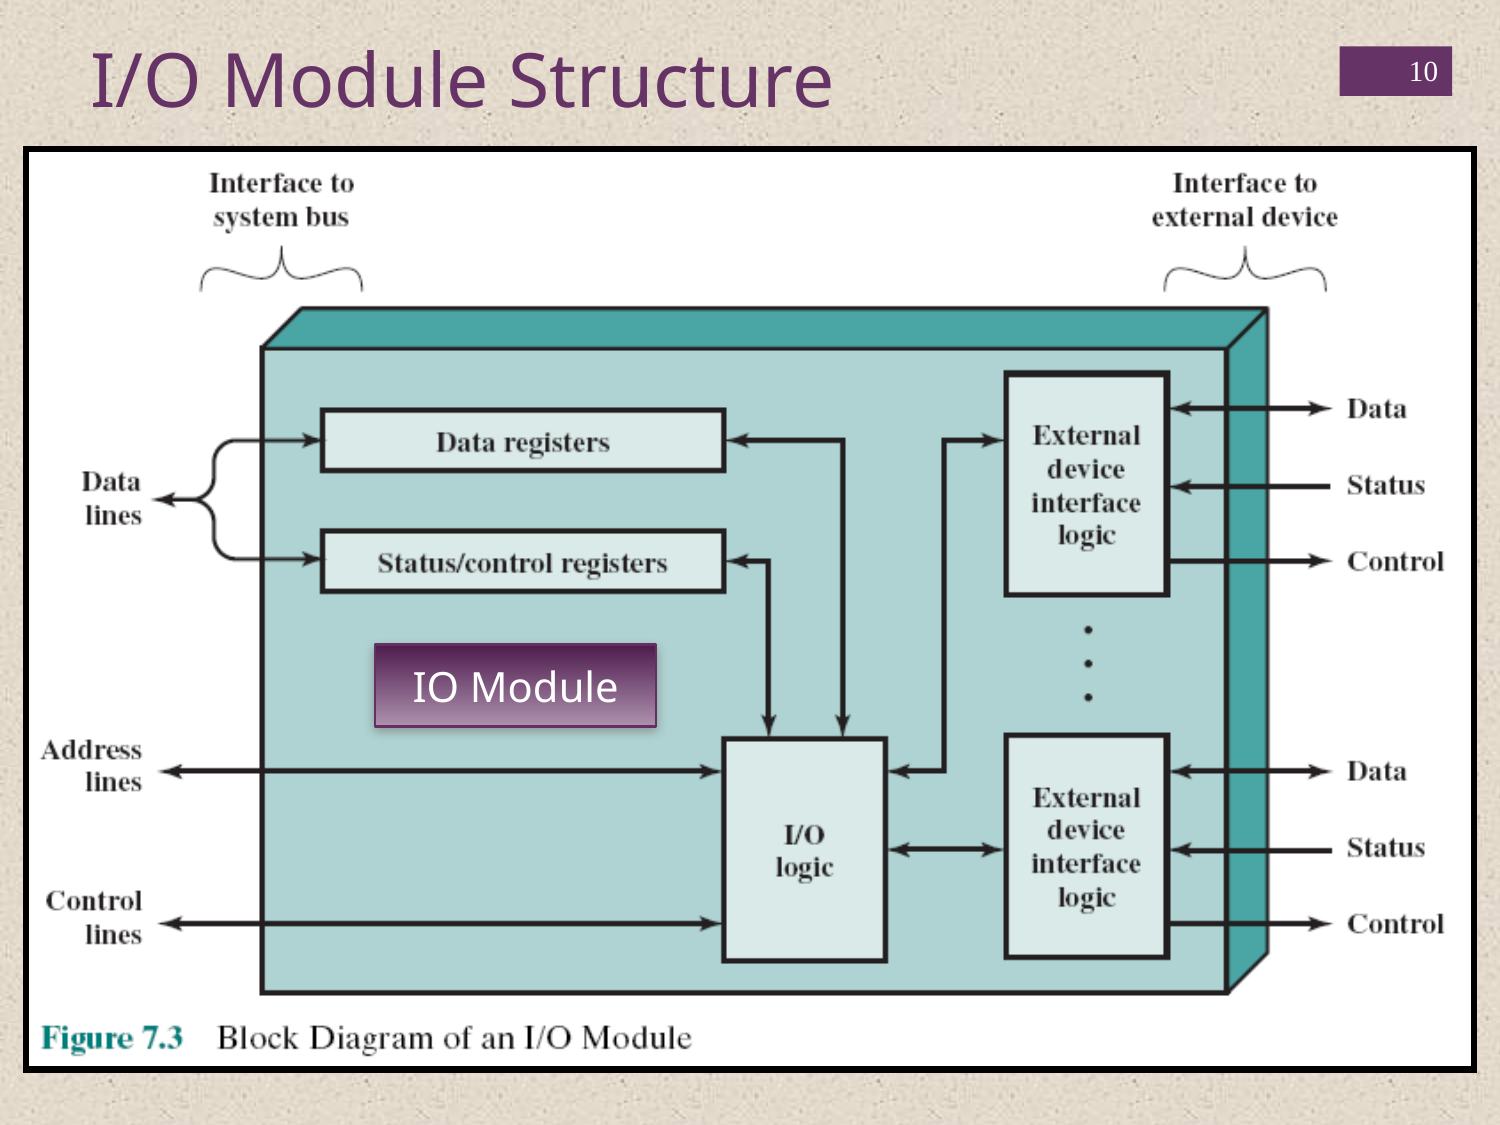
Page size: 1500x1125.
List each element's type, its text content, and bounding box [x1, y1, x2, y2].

picture [0, 0, 1500, 1125]
title I/O Module Structure [75, 24, 1315, 118]
slide_number 10 [1362, 39, 1454, 100]
